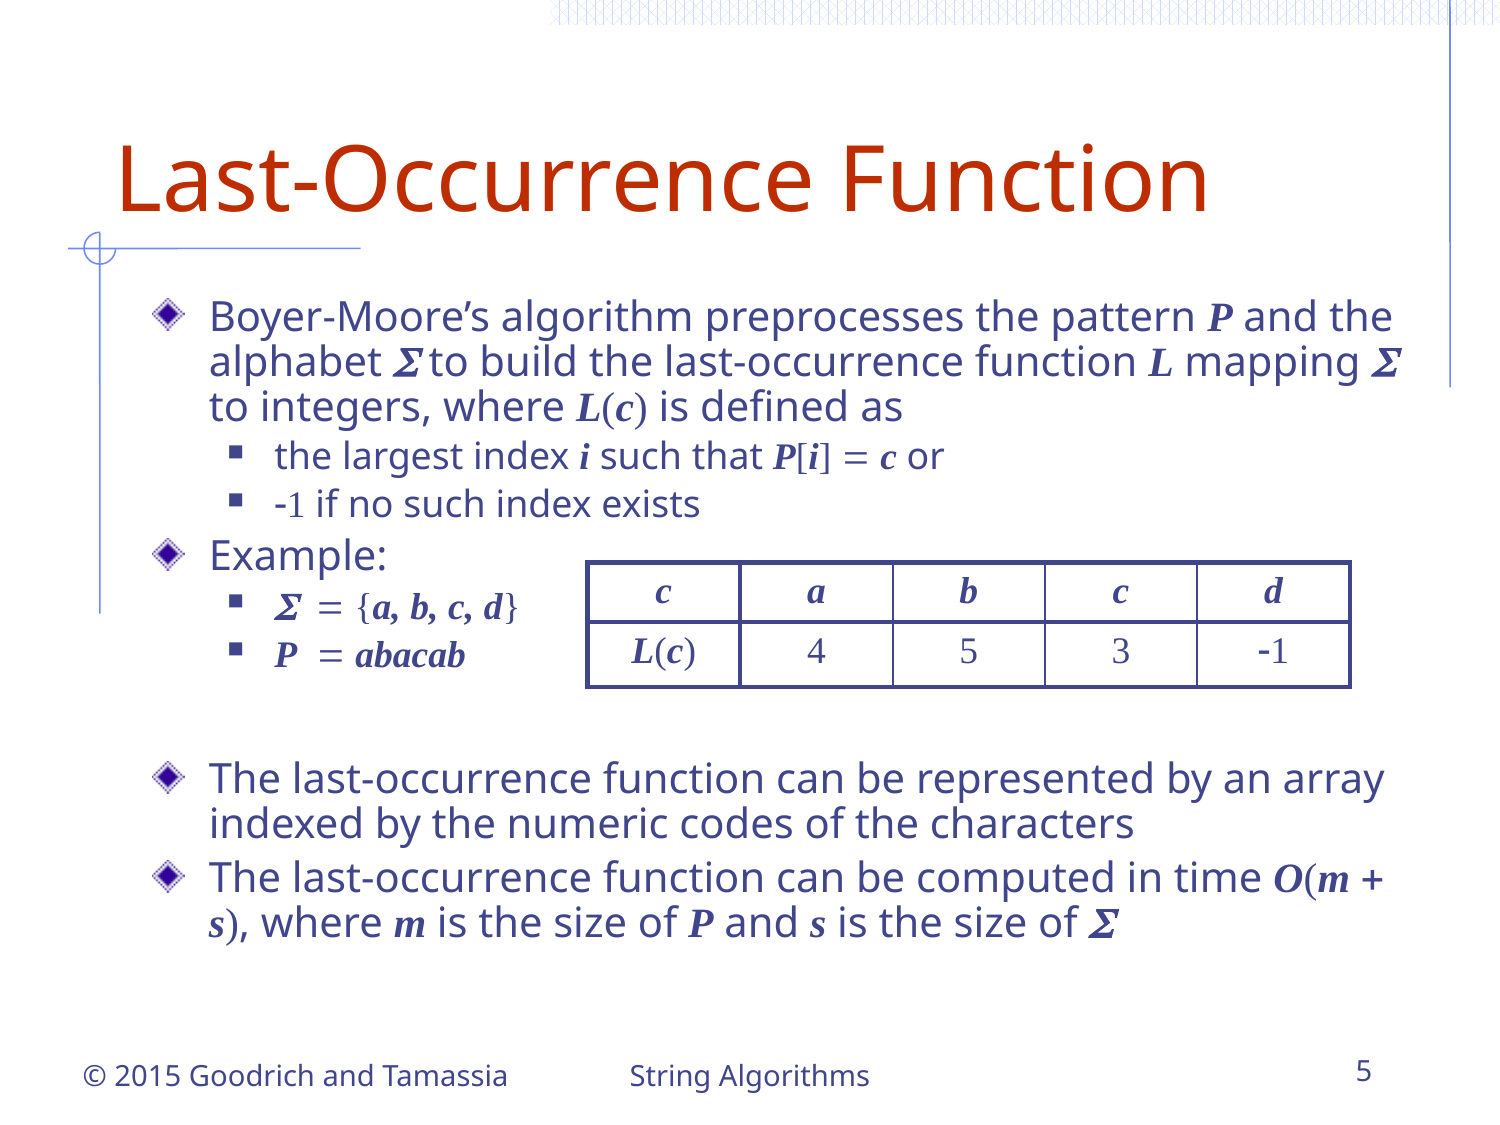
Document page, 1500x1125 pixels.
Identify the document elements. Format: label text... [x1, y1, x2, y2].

table_cell L(c) [590, 624, 738, 685]
table_cell 4 [742, 624, 892, 685]
title Last-Occurrence Function [99, 50, 1375, 238]
table_header b [894, 565, 1044, 620]
table_header c [590, 565, 738, 620]
picture [152, 538, 185, 571]
table_cell -1 [1198, 624, 1348, 685]
picture [152, 860, 185, 893]
footer String Algorithms [512, 1024, 988, 1101]
table_header a [742, 565, 892, 620]
table_header d [1198, 565, 1348, 620]
list Boyer-Moore’s algorithm preprocesses the pattern P and the alphabet S to build the last-occurrence function L mapping S to integers, where L(c) is defined as the largest index i such that P[i] = c or -1 if no such index exists Example: S = {a, b, c, d} P = abacab The last-occurrence function can be represented by an array indexed by the numeric codes of the characters The last-occurrence function can be computed in time O(m + s), where m is the size of P and s is the size of S [137, 287, 1425, 1000]
table_cell 5 [894, 624, 1044, 685]
table_header c [1046, 565, 1196, 620]
slide_number 5 [1074, 1024, 1388, 1101]
table_cell 3 [1046, 624, 1196, 685]
picture [152, 298, 185, 331]
picture [152, 761, 185, 794]
